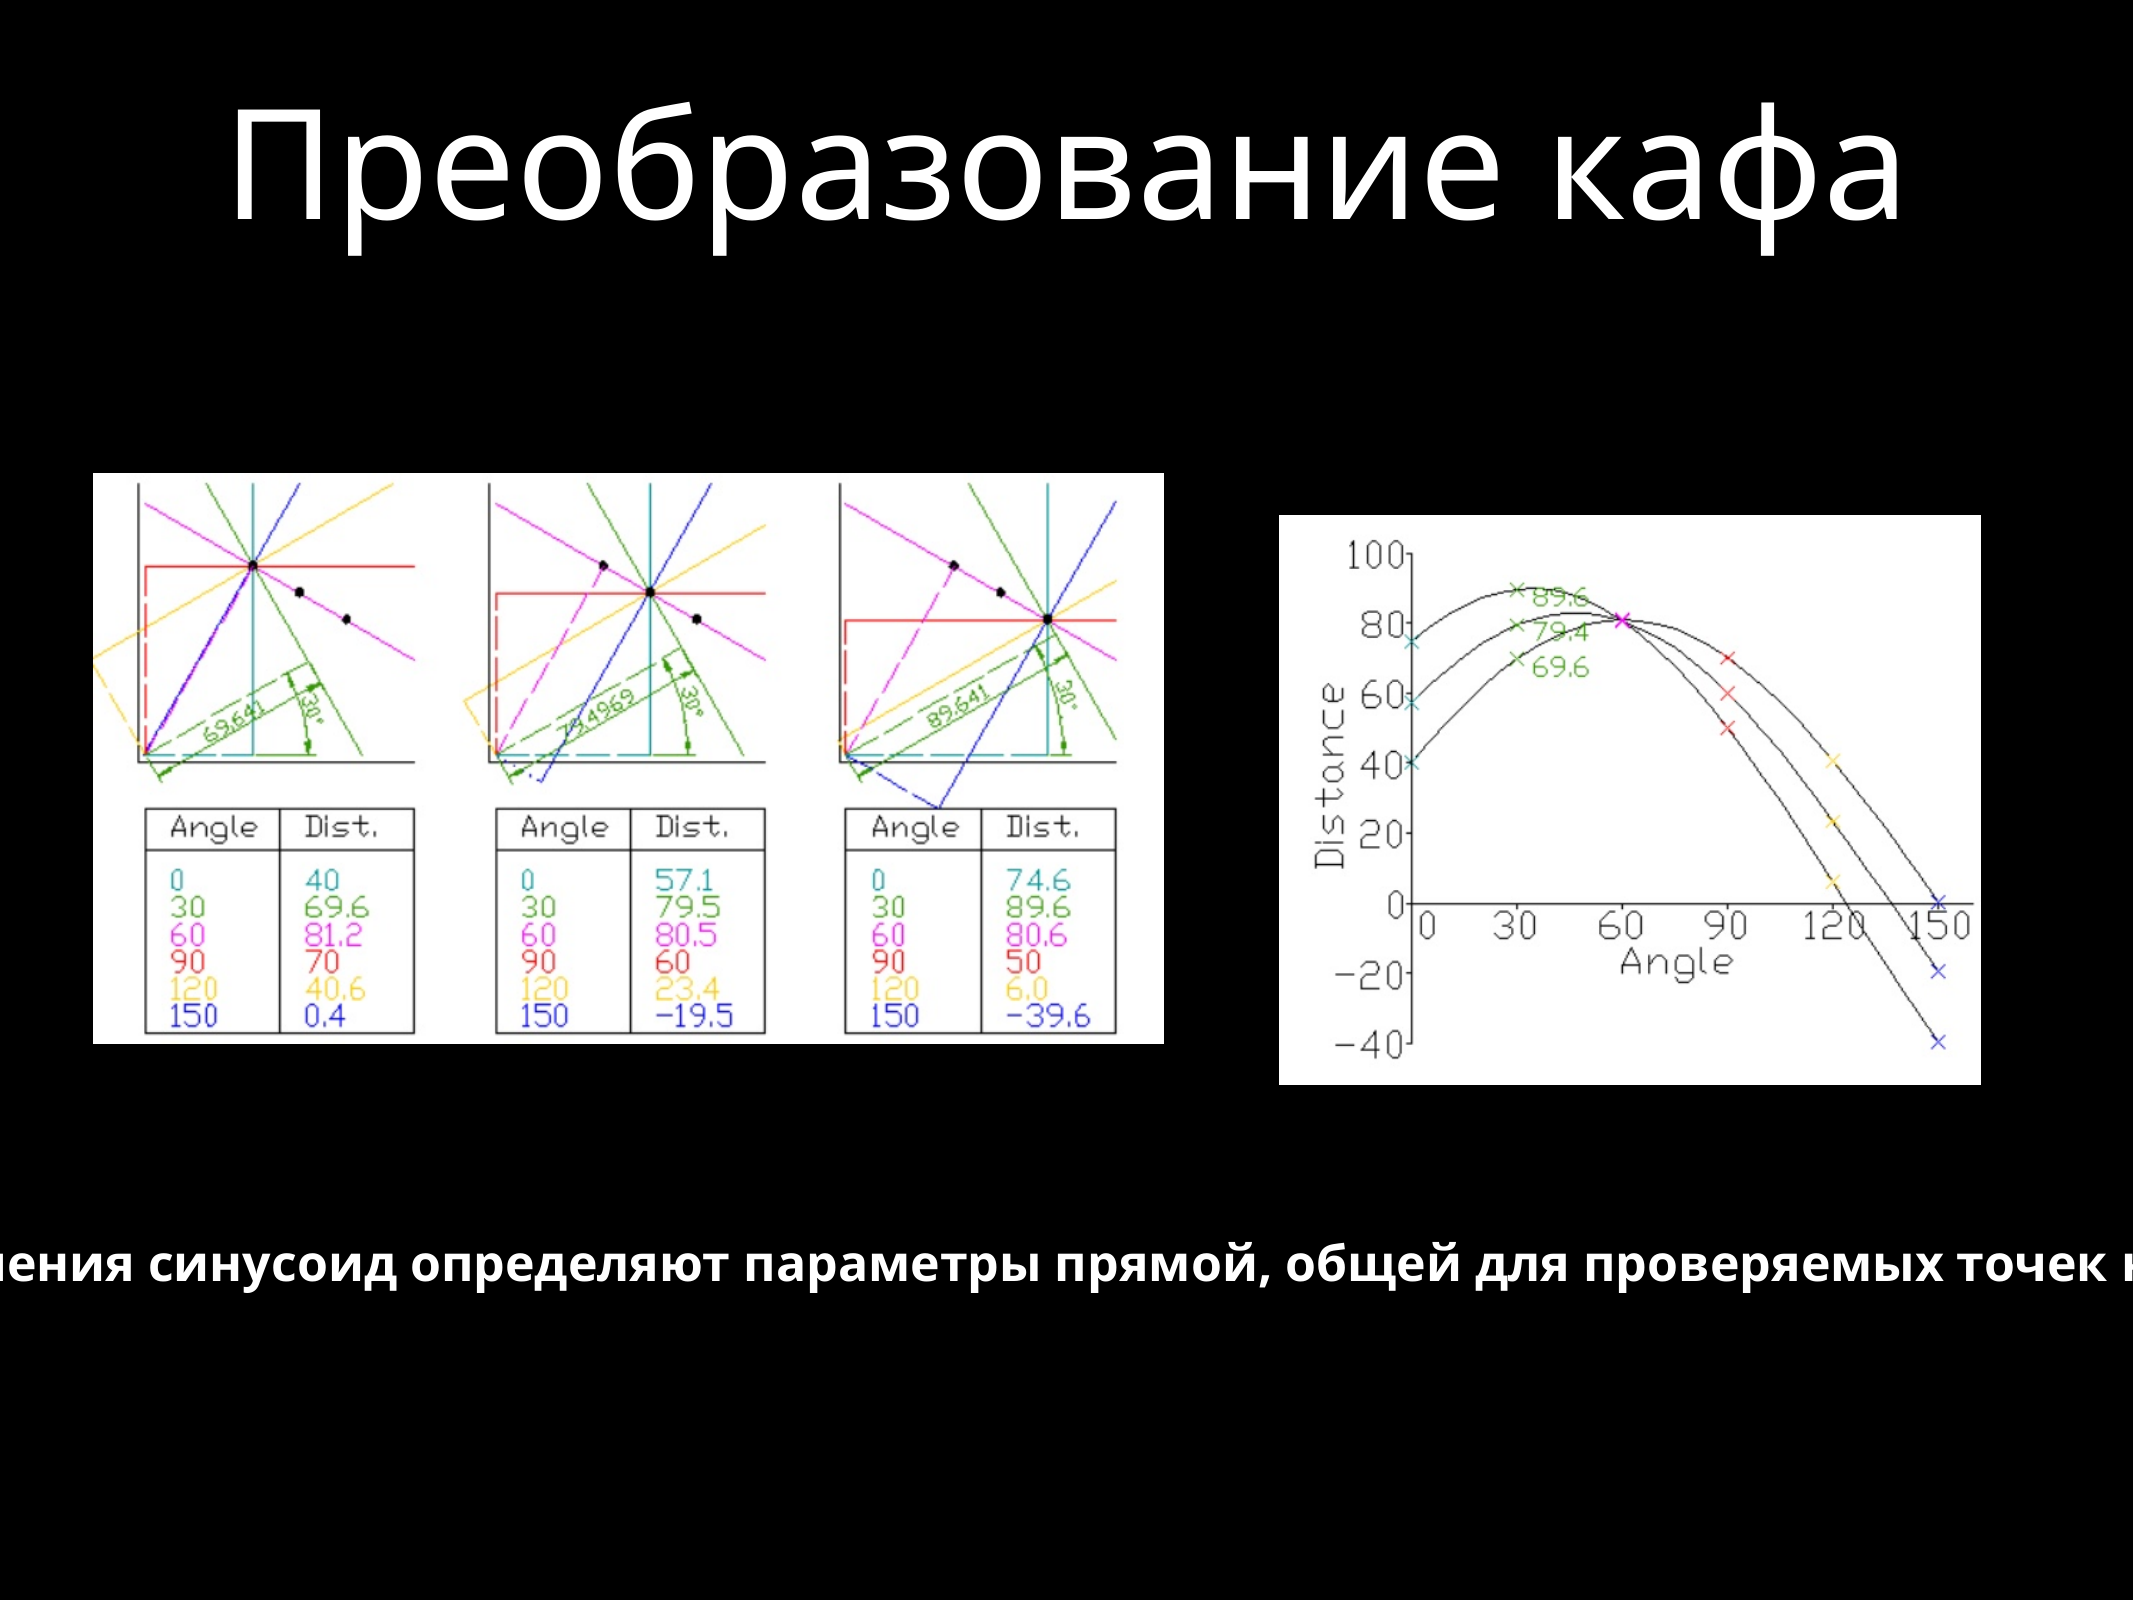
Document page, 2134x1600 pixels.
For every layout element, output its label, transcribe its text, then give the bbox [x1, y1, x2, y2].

title Преобразование кафа [196, 0, 1937, 324]
text_box Координаты точки пересечения синусоид определяют параметры прямой, общей для проверяемых точек на исходном изображении. [0, 1223, 2134, 1301]
picture [1279, 514, 1982, 1085]
picture [93, 473, 1164, 1044]
